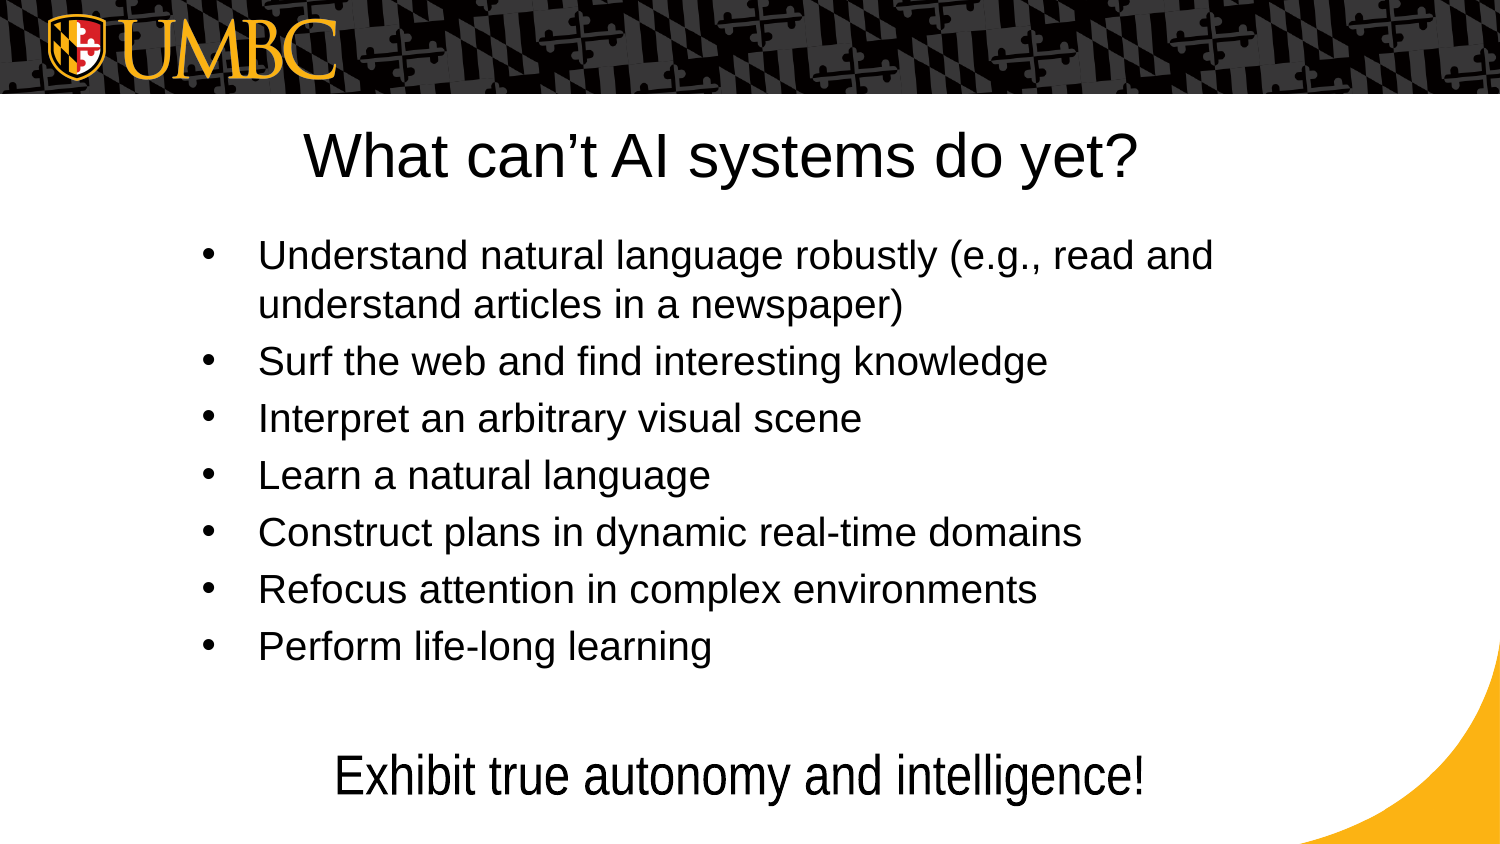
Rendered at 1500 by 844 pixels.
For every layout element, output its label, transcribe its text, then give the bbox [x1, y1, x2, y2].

title What can’t AI systems do yet? [46, 99, 1397, 206]
picture [1299, 639, 1500, 844]
picture [0, 0, 1500, 94]
list Understand natural language robustly (e.g., read and understand articles in a newspaper) Surf the web and find interesting knowledge Interpret an arbitrary visual scene Learn a natural language Construct plans in dynamic real-time domains Refocus attention in complex environments Perform life-long learning [186, 220, 1257, 722]
